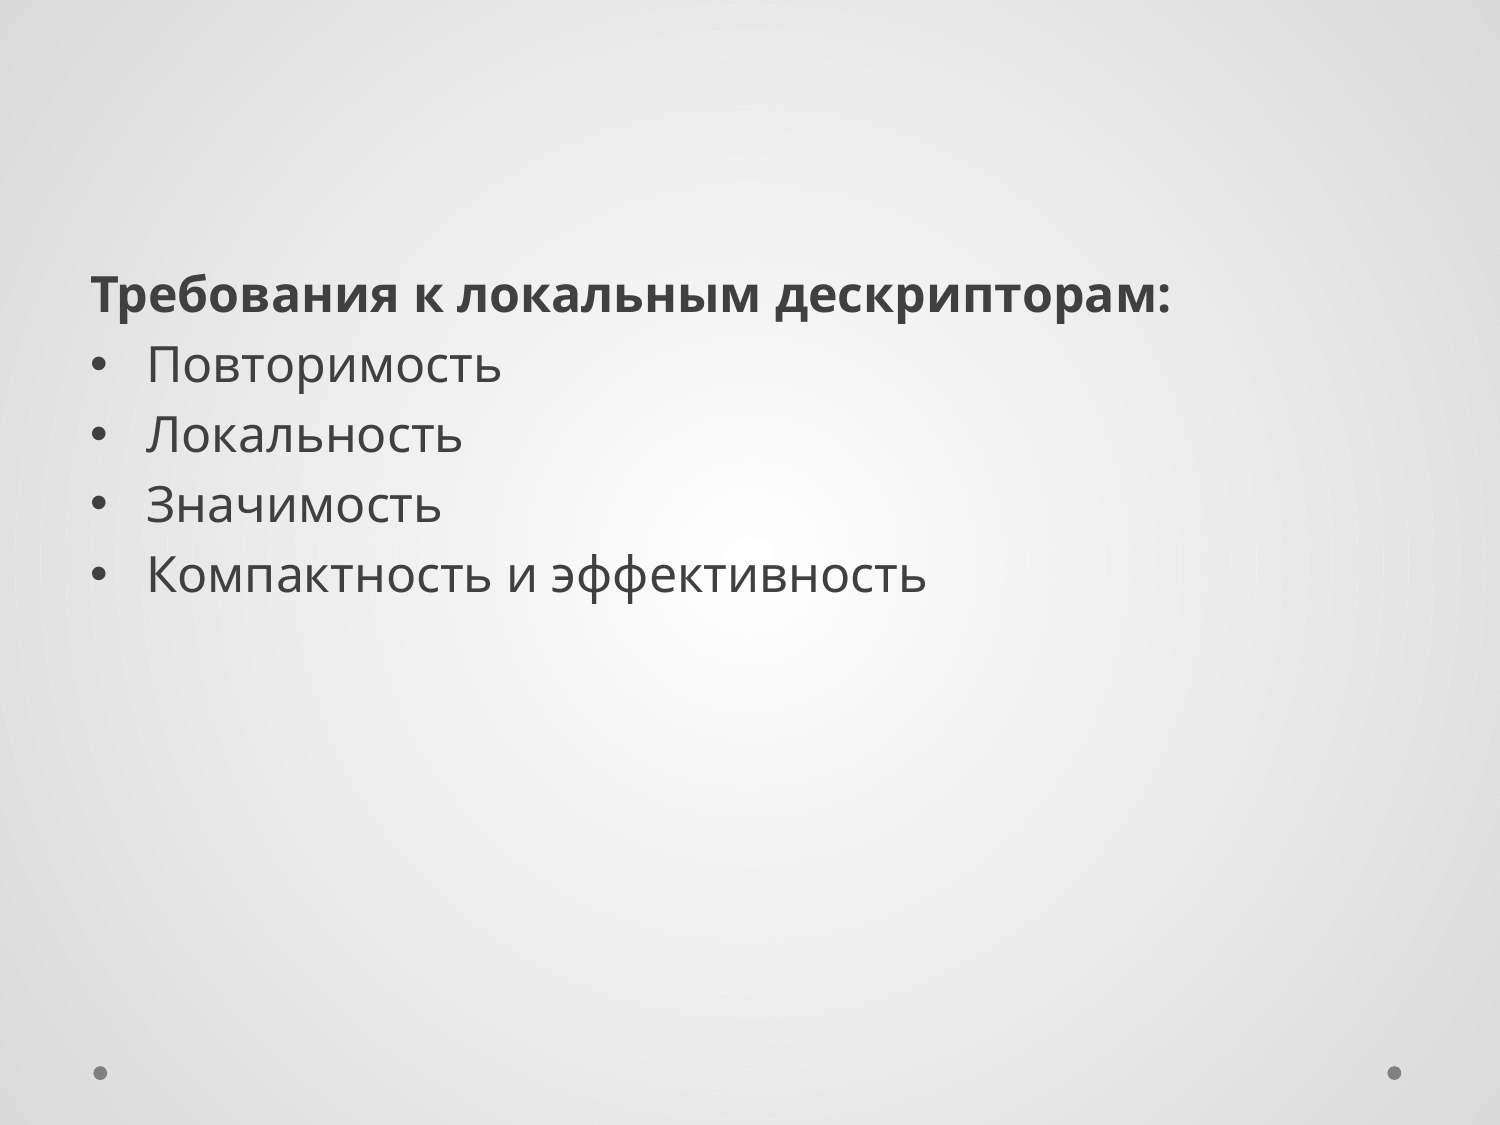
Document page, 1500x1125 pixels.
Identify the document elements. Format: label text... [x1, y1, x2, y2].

list Требования к локальным дескрипторам: Повторимость Локальность Значимость Компактность и эффективность [75, 255, 1425, 1005]
